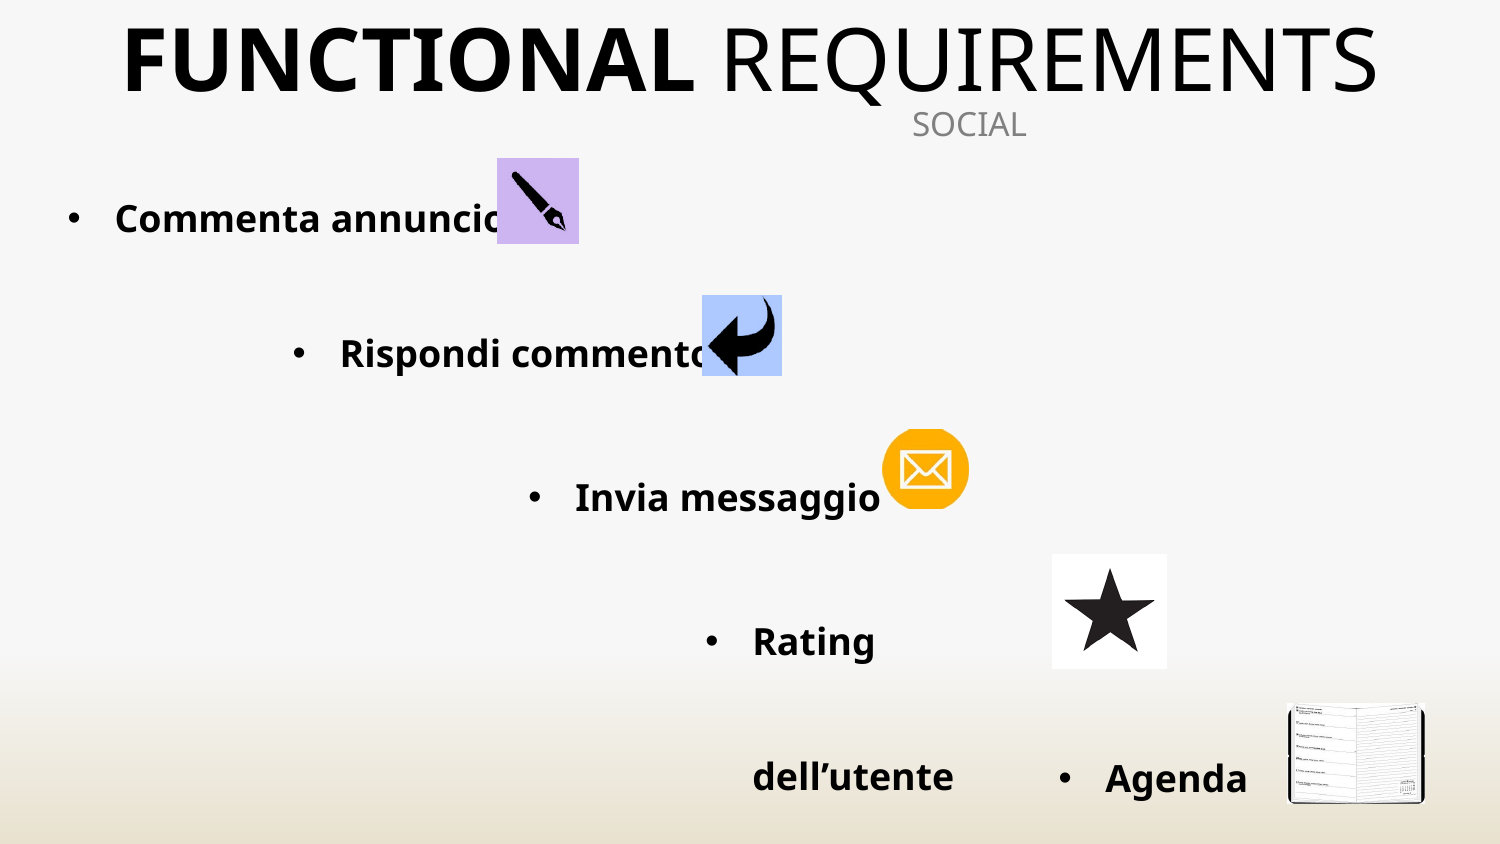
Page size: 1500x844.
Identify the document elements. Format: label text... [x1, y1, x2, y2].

text_box Commenta annuncio Rispondi commento [53, 97, 926, 473]
picture [882, 429, 969, 510]
text_box SOCIAL [848, 95, 1091, 158]
picture [1286, 703, 1426, 805]
text_box Agenda [1043, 657, 1433, 808]
picture [496, 158, 579, 244]
picture [702, 295, 783, 376]
text_box FUNCTIONAL REQUIREMENTS [74, 0, 1425, 127]
text_box Invia messaggio [513, 376, 903, 527]
text_box Rating dell’utente [690, 520, 1080, 806]
picture [1051, 554, 1167, 669]
